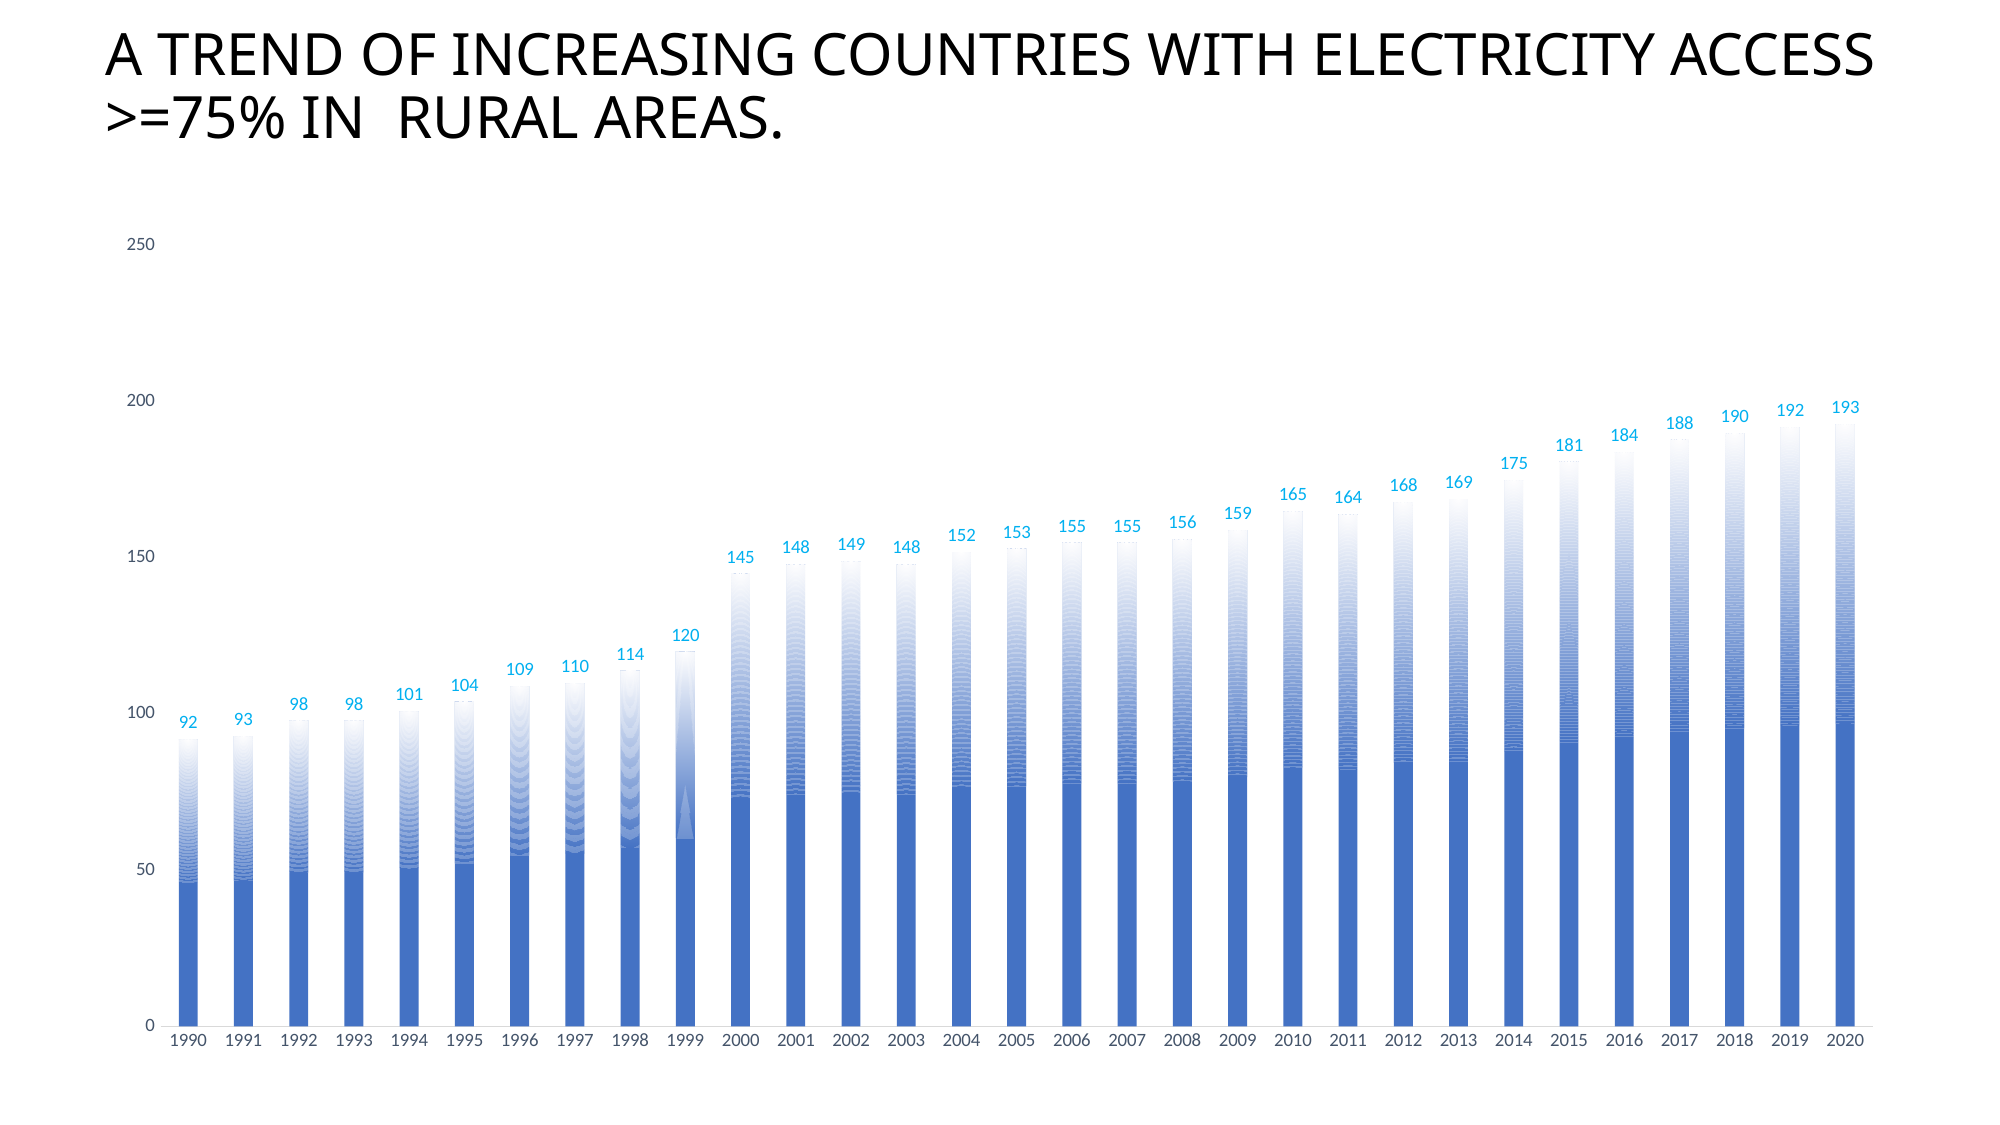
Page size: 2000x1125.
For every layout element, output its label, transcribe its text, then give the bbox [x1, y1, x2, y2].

chart [90, 219, 1910, 1069]
title A TREND OF INCREASING COUNTRIES WITH ELECTRICITY ACCESS >=75% IN RURAL AREAS. [90, 7, 1910, 159]
